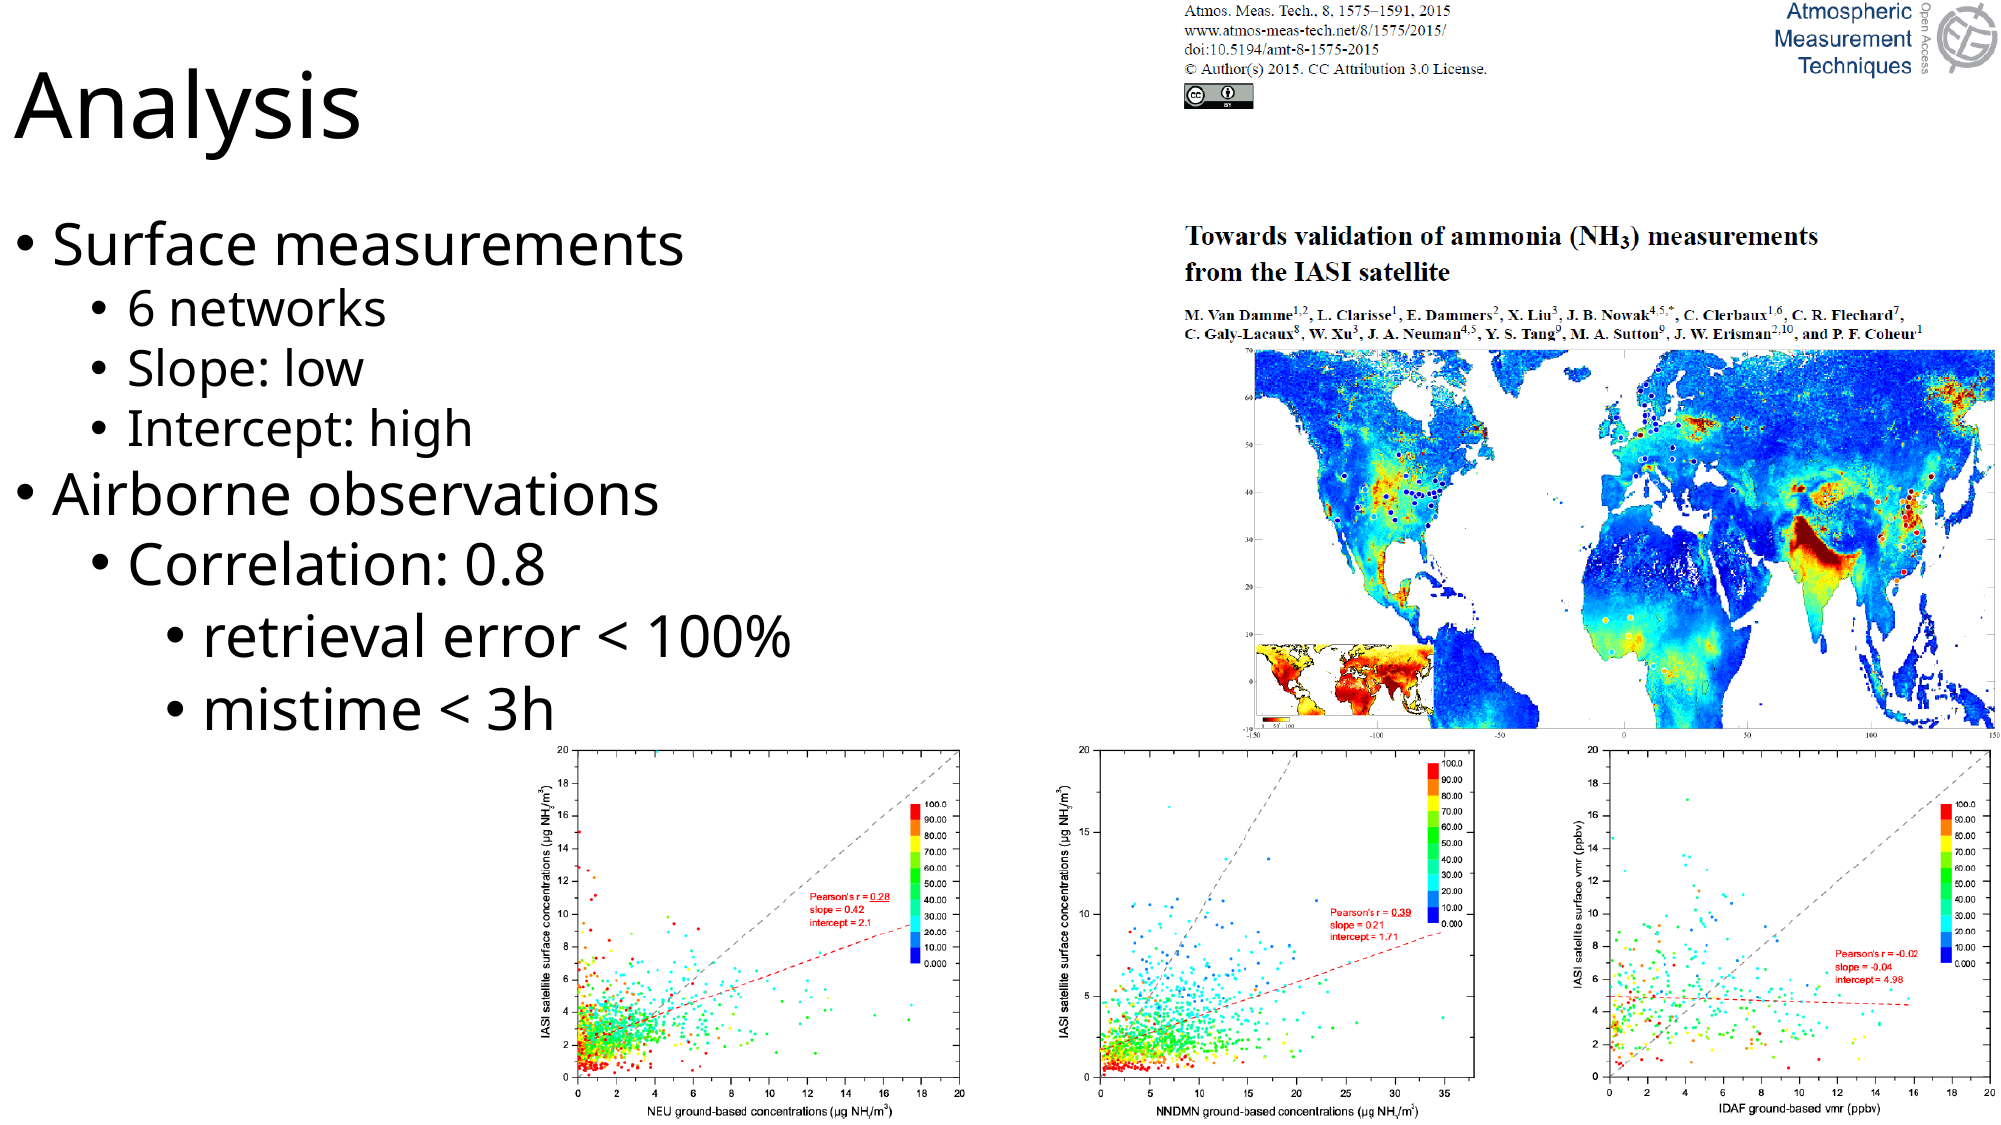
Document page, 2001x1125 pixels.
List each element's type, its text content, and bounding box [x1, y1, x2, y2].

title Analysis [0, 0, 1180, 218]
list Surface measurements 6 networks Slope: low Intercept: high Airborne observations Correlation: 0.8 retrieval error < 100% mistime < 3h [0, 199, 1068, 1028]
picture [533, 743, 2000, 1125]
picture [1180, 0, 2000, 742]
